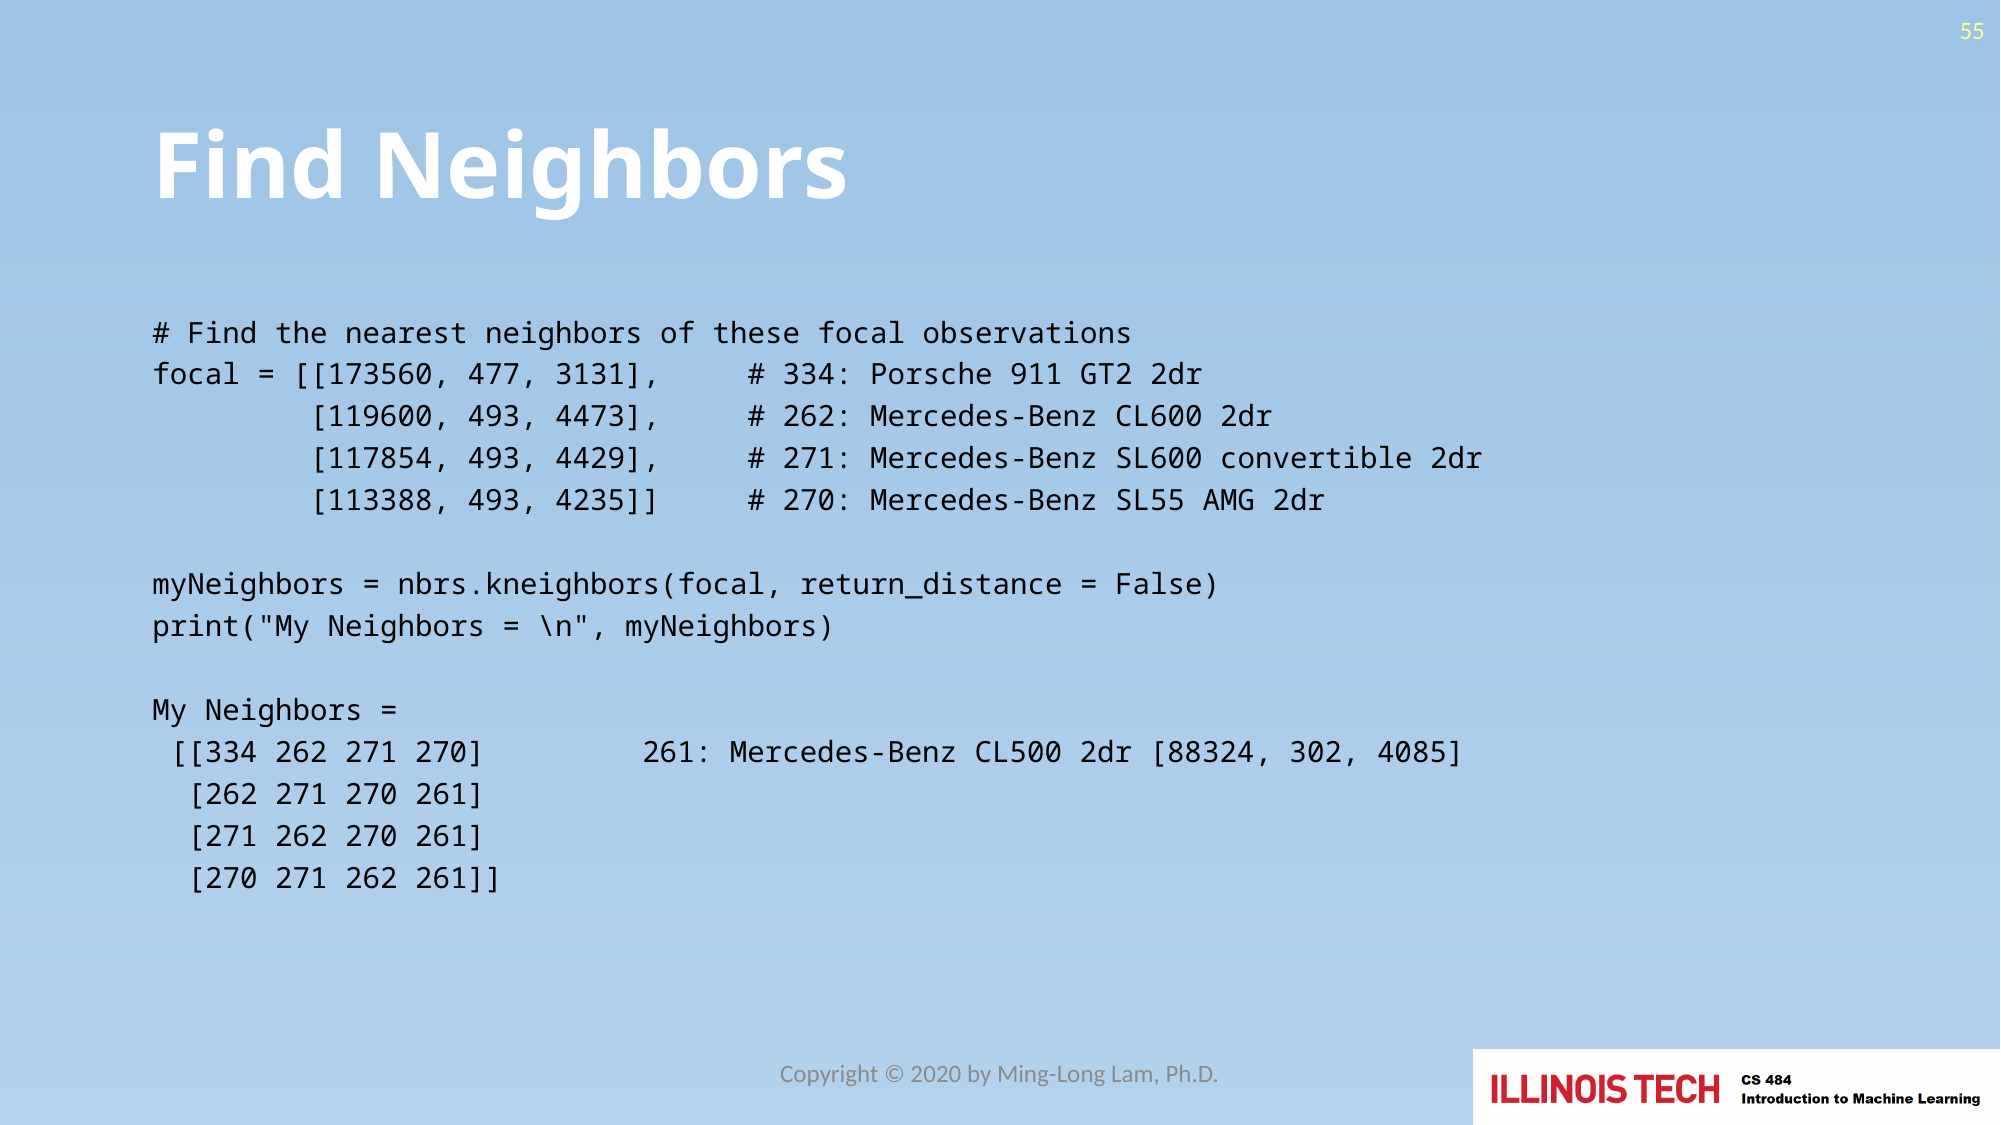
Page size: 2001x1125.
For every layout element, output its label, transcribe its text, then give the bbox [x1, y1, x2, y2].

picture [1473, 1049, 2000, 1125]
title Find Neighbors [137, 59, 1863, 278]
footer Copyright © 2020 by Ming-Long Lam, Ph.D. [662, 1042, 1338, 1103]
slide_number 55 [1550, 0, 2000, 60]
list # Find the nearest neighbors of these focal observations focal = [[173560, 477, 3131], # 334: Porsche 911 GT2 2dr [119600, 493, 4473], # 262: Mercedes-Benz CL600 2dr [117854, 493, 4429], # 271: Mercedes-Benz SL600 convertible 2dr [113388, 493, 4235]] # 270: Mercedes-Benz SL55 AMG 2dr myNeighbors = nbrs.kneighbors(focal, return_distance = False) print("My Neighbors = \n", myNeighbors) My Neighbors = [[334 262 271 270] 261: Mercedes-Benz CL500 2dr [88324, 302, 4085] [262 271 270 261] [271 262 270 261] [270 271 262 261]] [137, 299, 1863, 1014]
